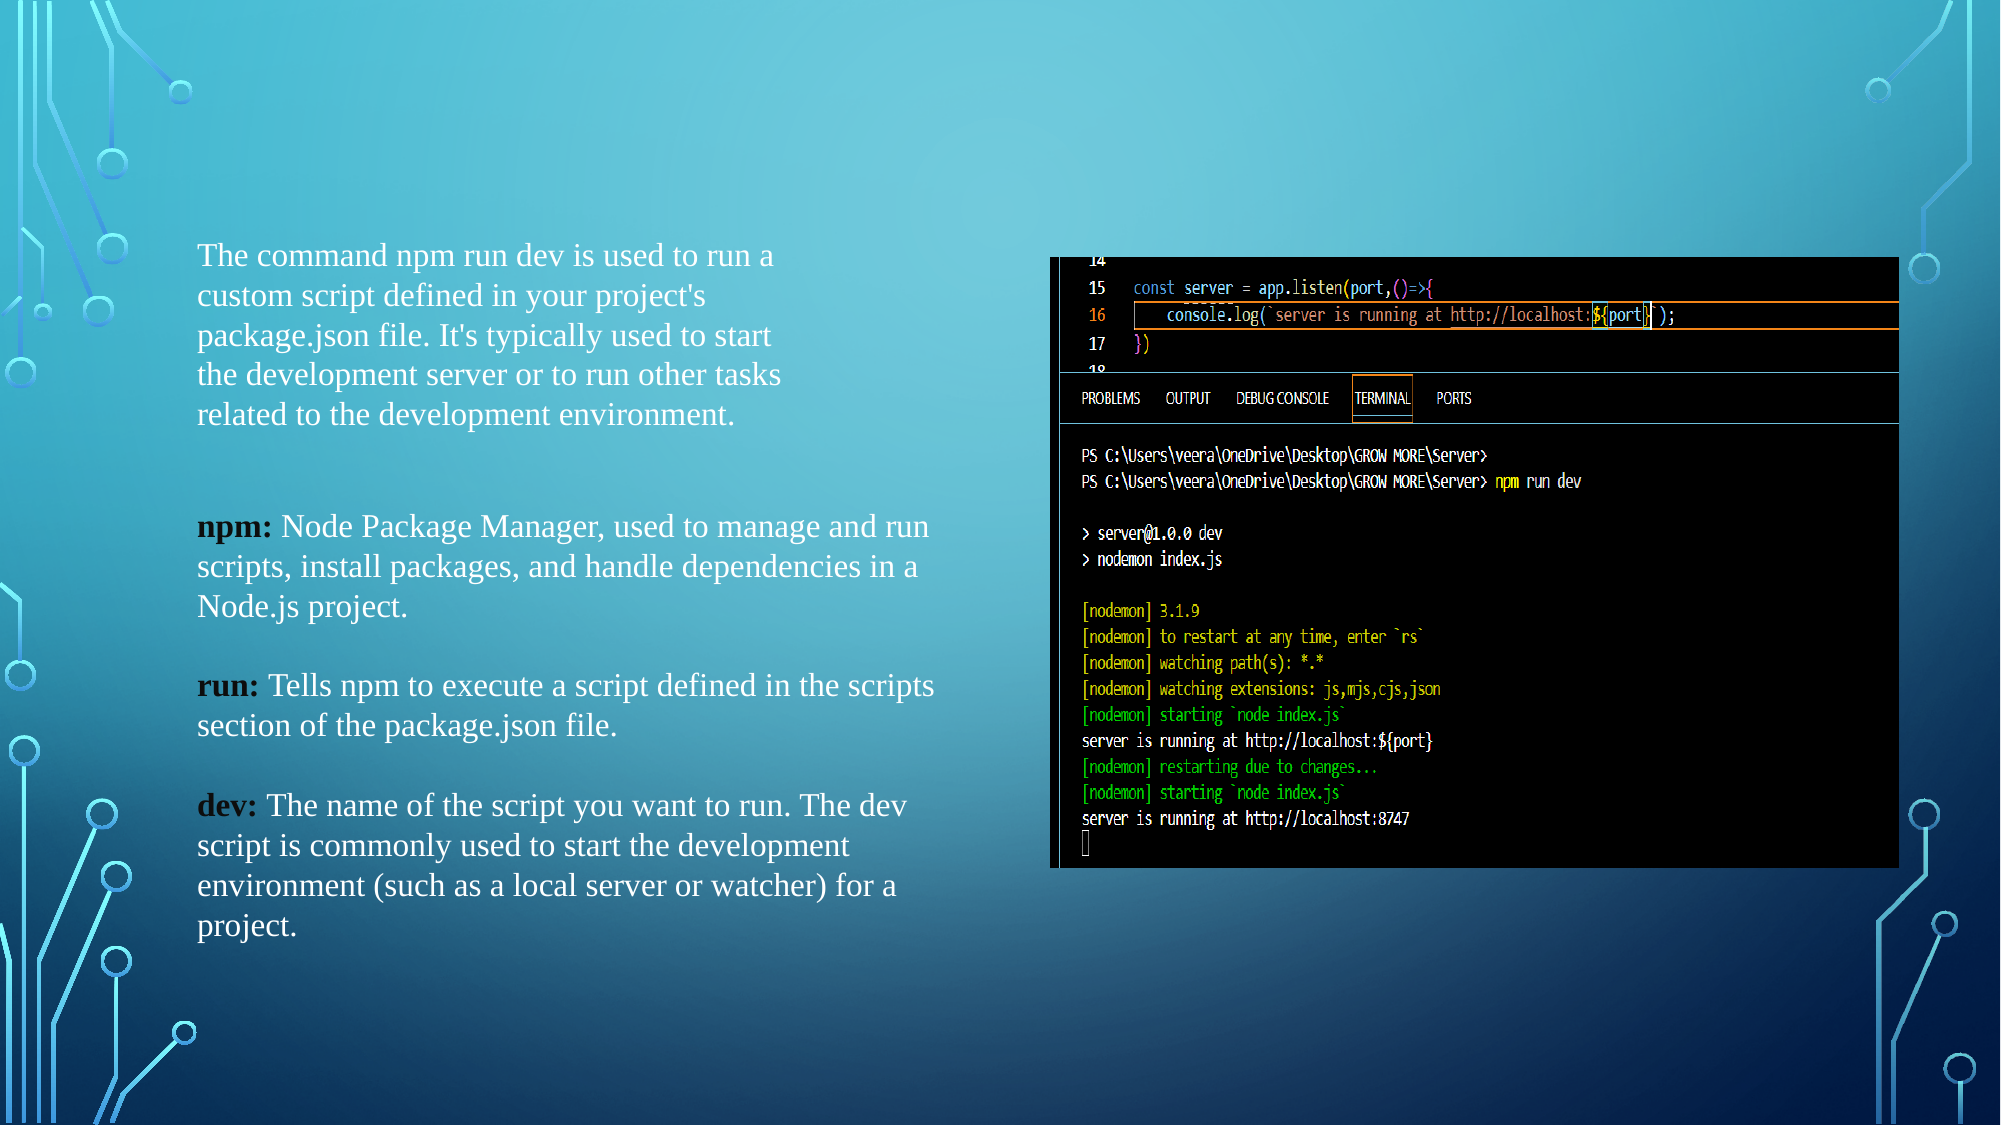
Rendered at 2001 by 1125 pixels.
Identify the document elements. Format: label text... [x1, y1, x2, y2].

text_box npm: Node Package Manager, used to manage and run scripts, install packages, and handle dependencies in a Node.js project. run: Tells npm to execute a script defined in the scripts section of the package.json file. dev: The name of the script you want to run. The dev script is commonly used to start the development environment (such as a local server or watcher) for a project. [182, 496, 1000, 951]
picture [1049, 257, 1899, 868]
text_box The command npm run dev is used to run a custom script defined in your project's package.json file. It's typically used to start the development server or to run other tasks related to the development environment. [182, 225, 819, 440]
